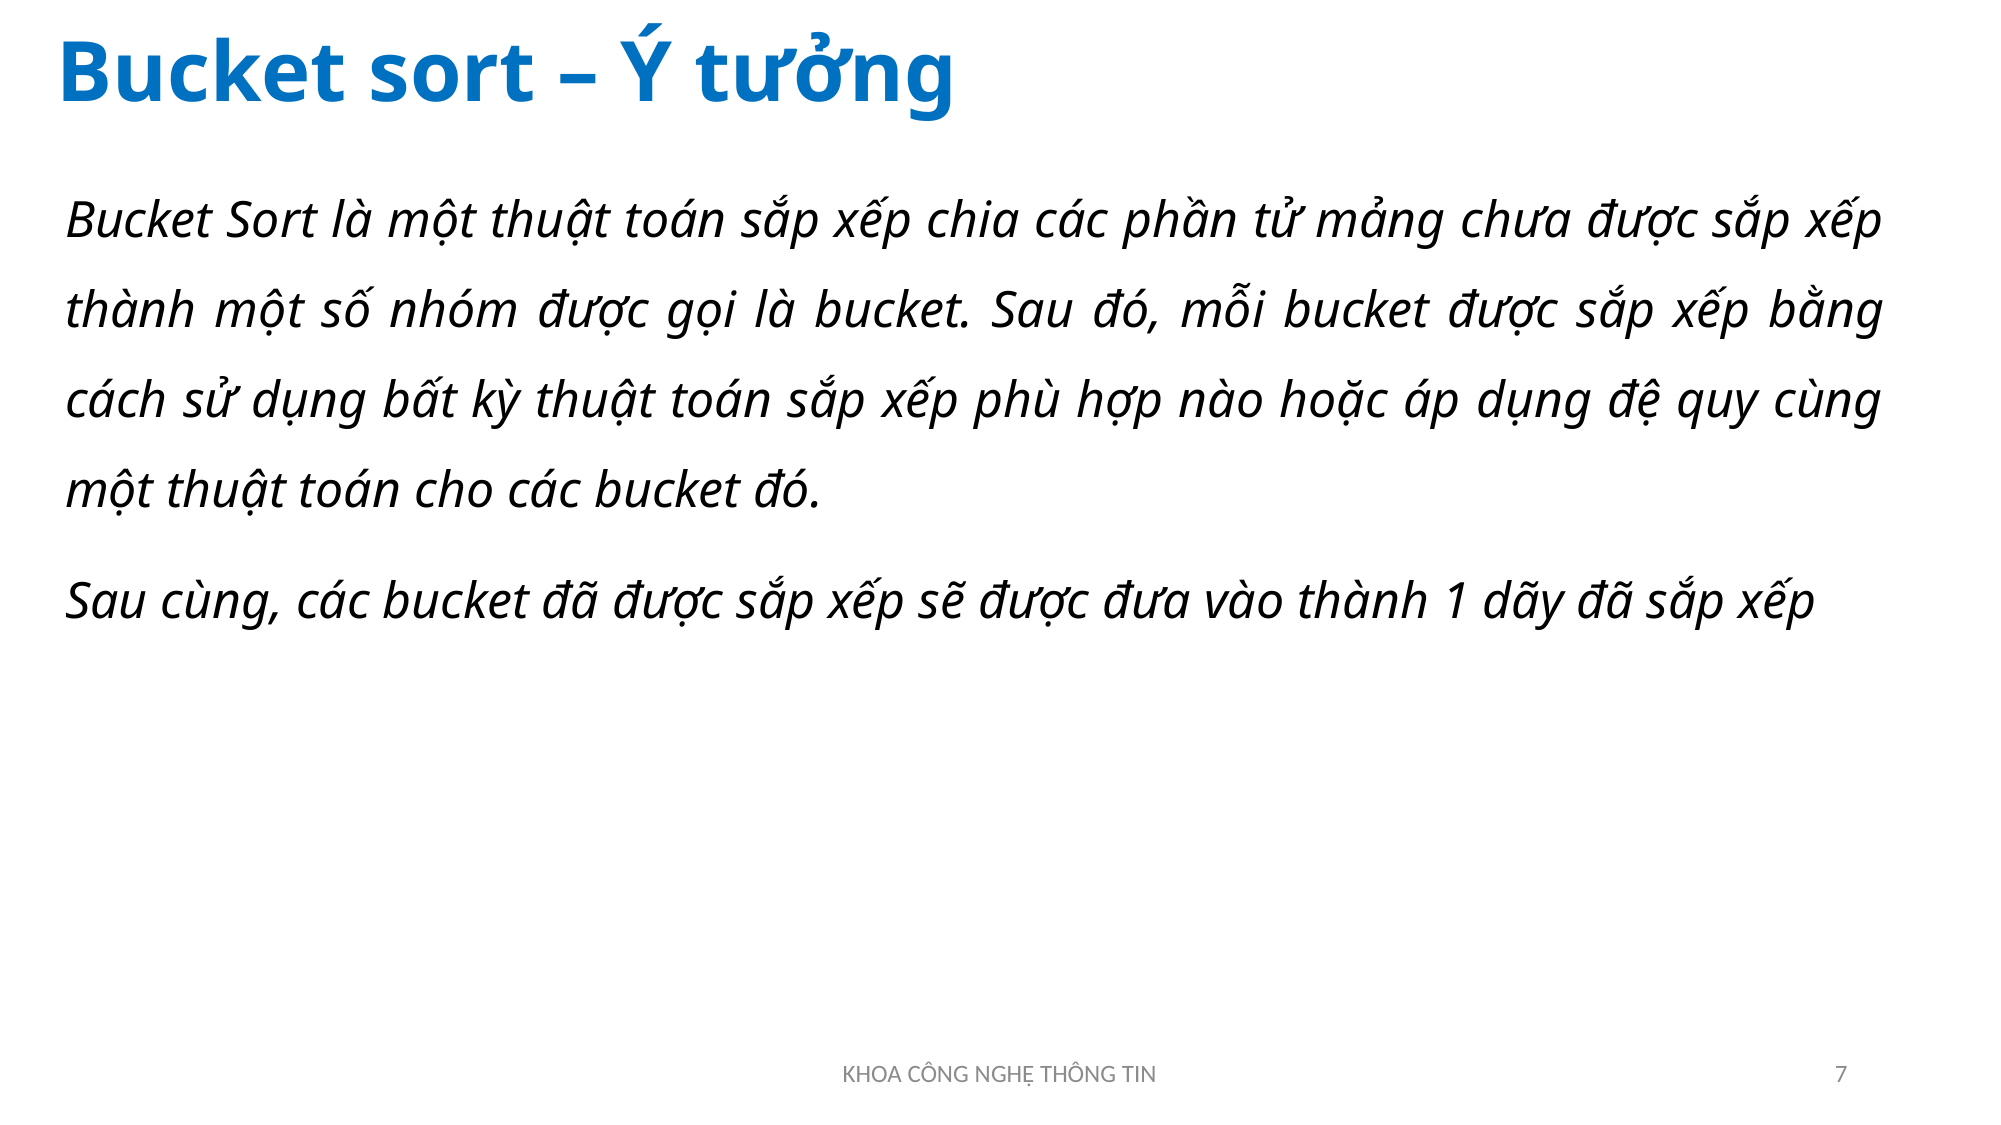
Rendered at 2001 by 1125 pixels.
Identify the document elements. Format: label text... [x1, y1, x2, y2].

title Bucket sort – Ý tưởng [41, 0, 1842, 150]
list Bucket Sort là một thuật toán sắp xếp chia các phần tử mảng chưa được sắp xếp thành một số nhóm được gọi là bucket. Sau đó, mỗi bucket được sắp xếp bằng cách sử dụng bất kỳ thuật toán sắp xếp phù hợp nào hoặc áp dụng đệ quy cùng một thuật toán cho các bucket đó. Sau cùng, các bucket đã được sắp xếp sẽ được đưa vào thành 1 dãy đã sắp xếp [50, 149, 1900, 973]
footer KHOA CÔNG NGHỆ THÔNG TIN [662, 1042, 1338, 1103]
slide_number 7 [1412, 1042, 1863, 1103]
